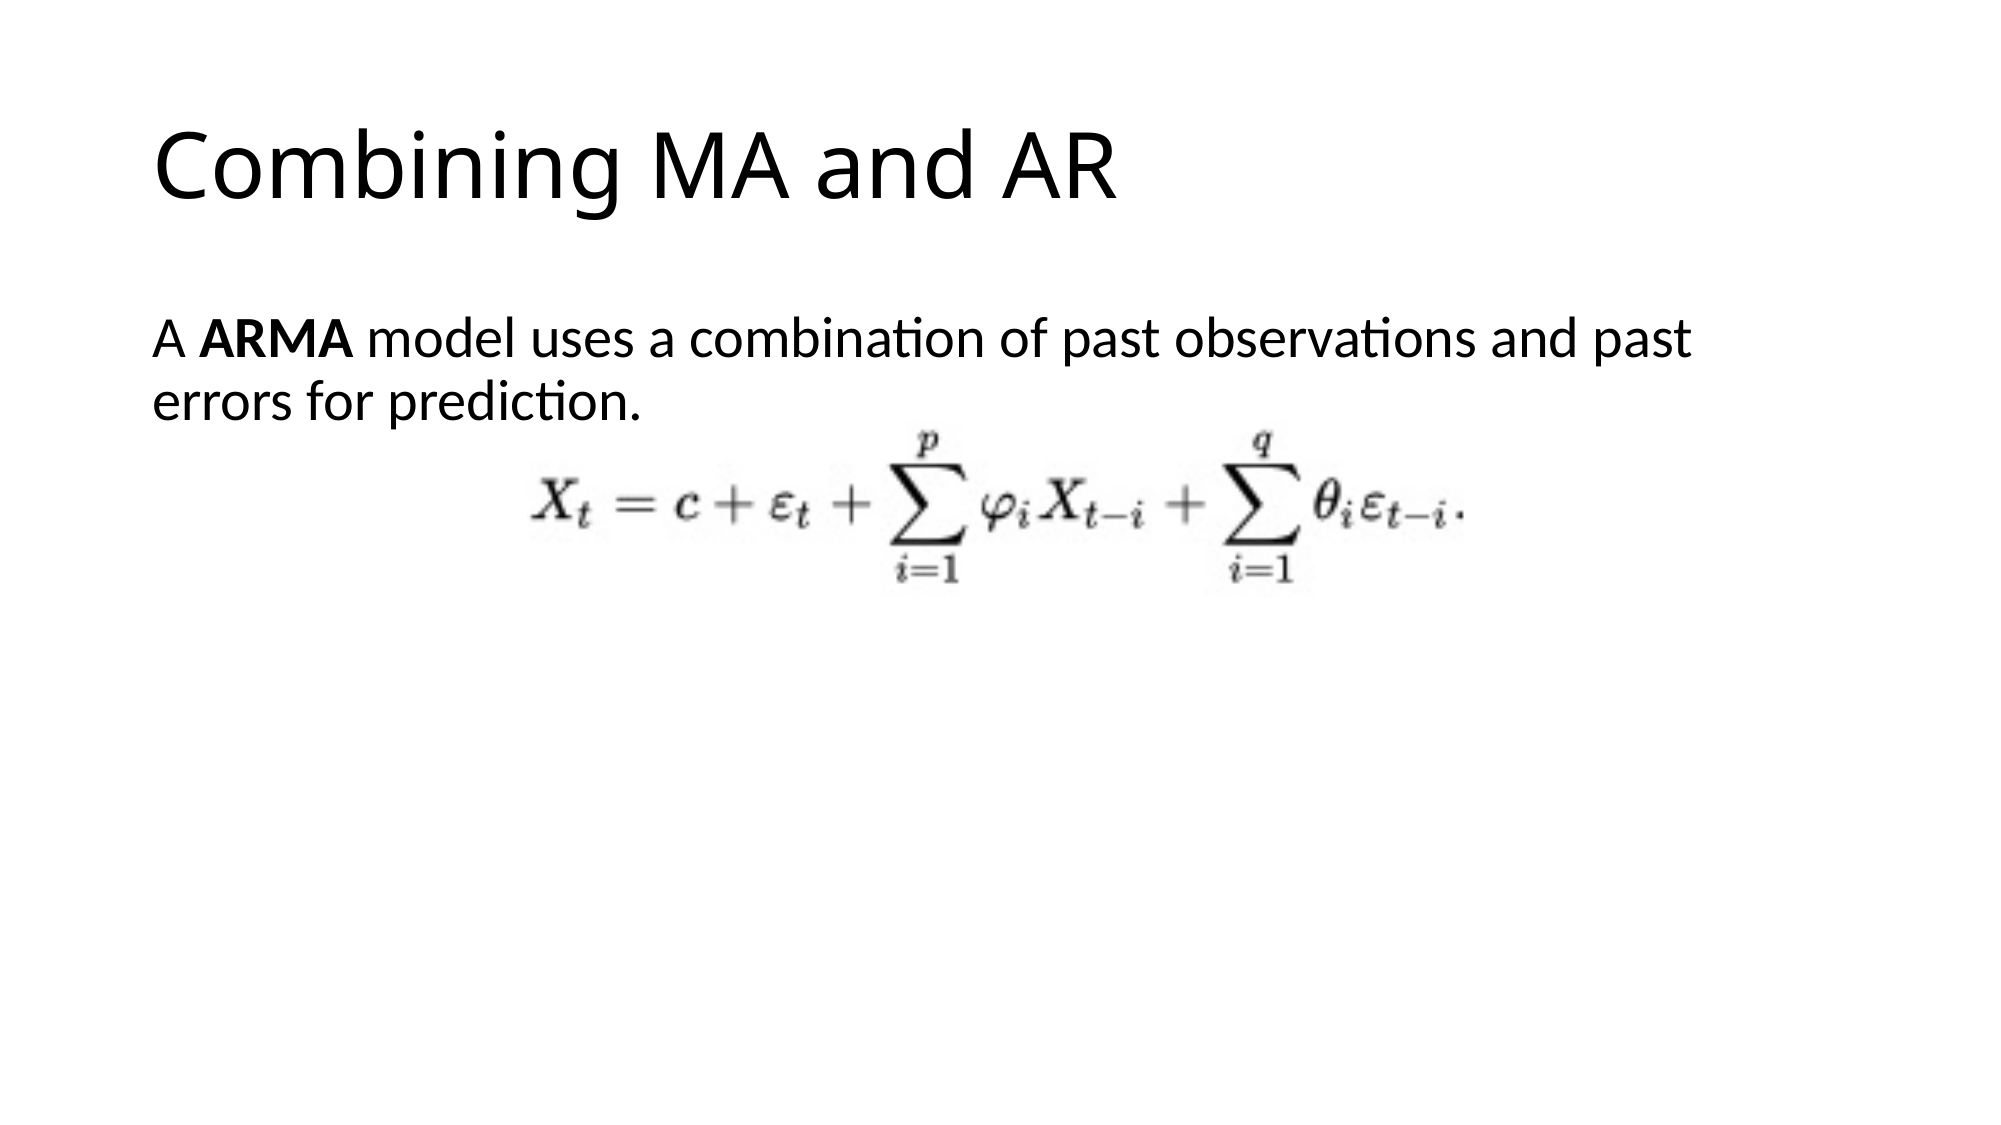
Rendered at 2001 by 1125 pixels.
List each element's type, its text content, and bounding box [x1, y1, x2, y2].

title Combining MA and AR [137, 59, 1863, 278]
list A ARMA model uses a combination of past observations and past errors for prediction. [137, 299, 1863, 1014]
picture [475, 421, 1525, 618]
